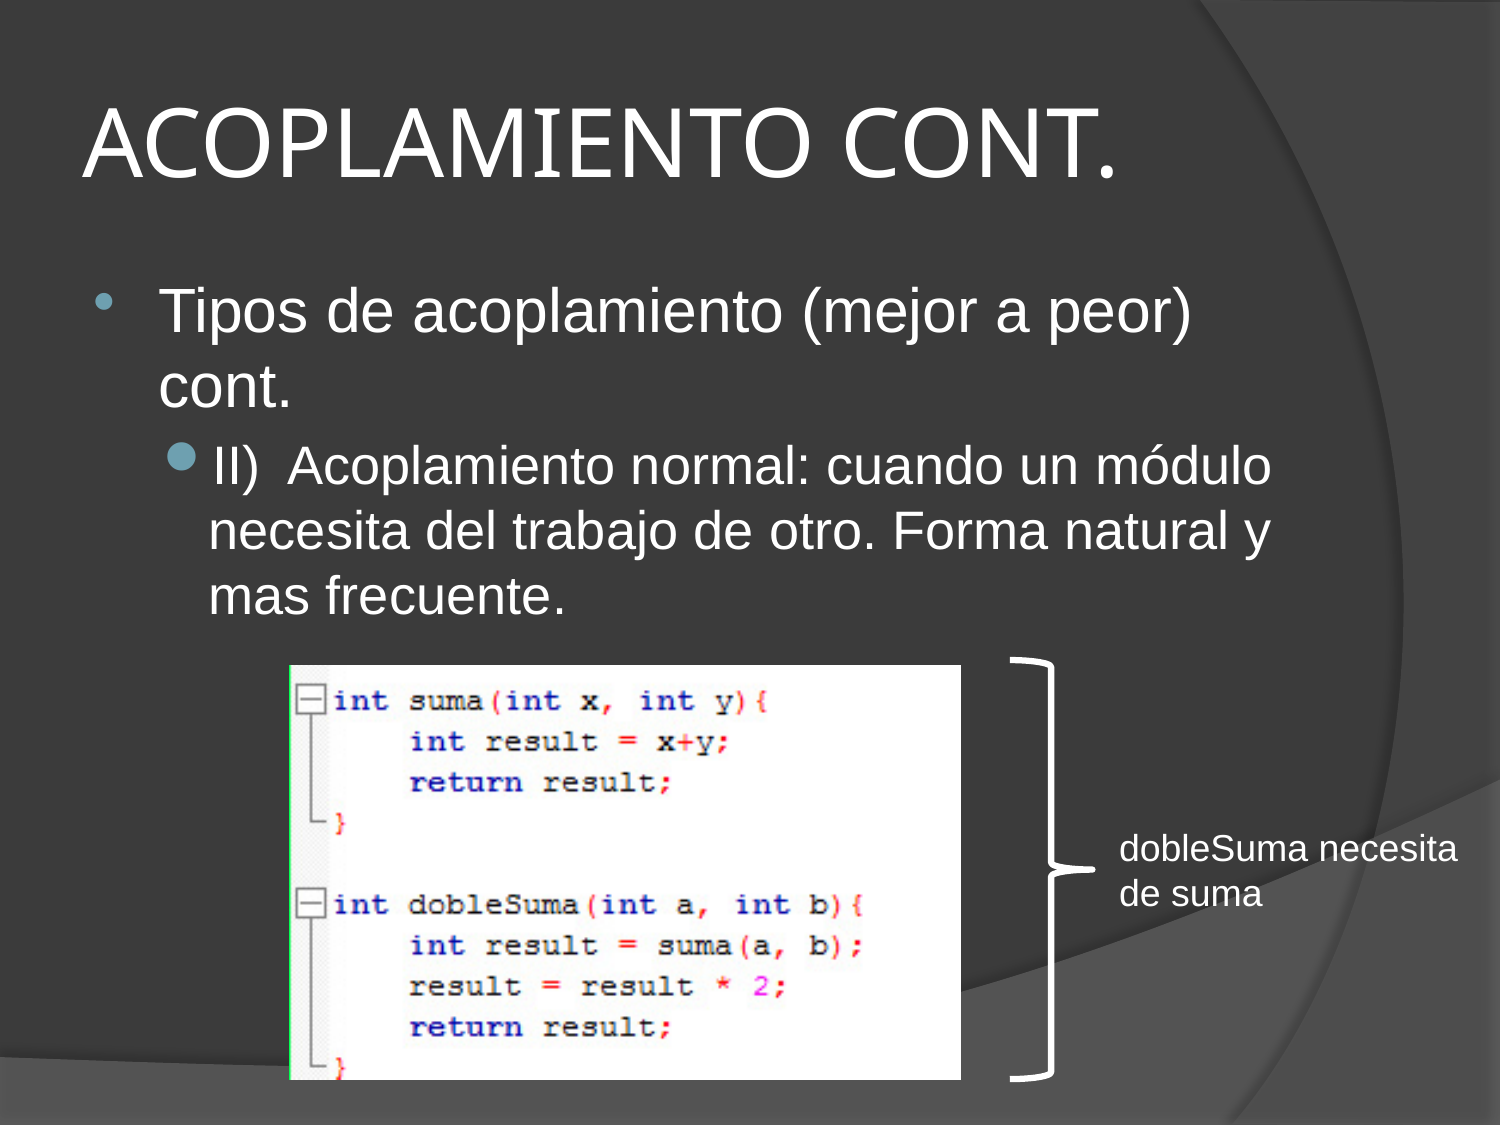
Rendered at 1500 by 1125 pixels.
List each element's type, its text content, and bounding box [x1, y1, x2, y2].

list Tipos de acoplamiento (mejor a peor) cont. II) Acoplamiento normal: cuando un módulo necesita del trabajo de otro. Forma natural y mas frecuente. [75, 262, 1300, 1005]
title ACOPLAMIENTO CONT. [75, 45, 1300, 233]
text_box [1009, 659, 1094, 1080]
picture [289, 665, 962, 1080]
text_box dobleSuma necesita de suma [1104, 816, 1500, 922]
